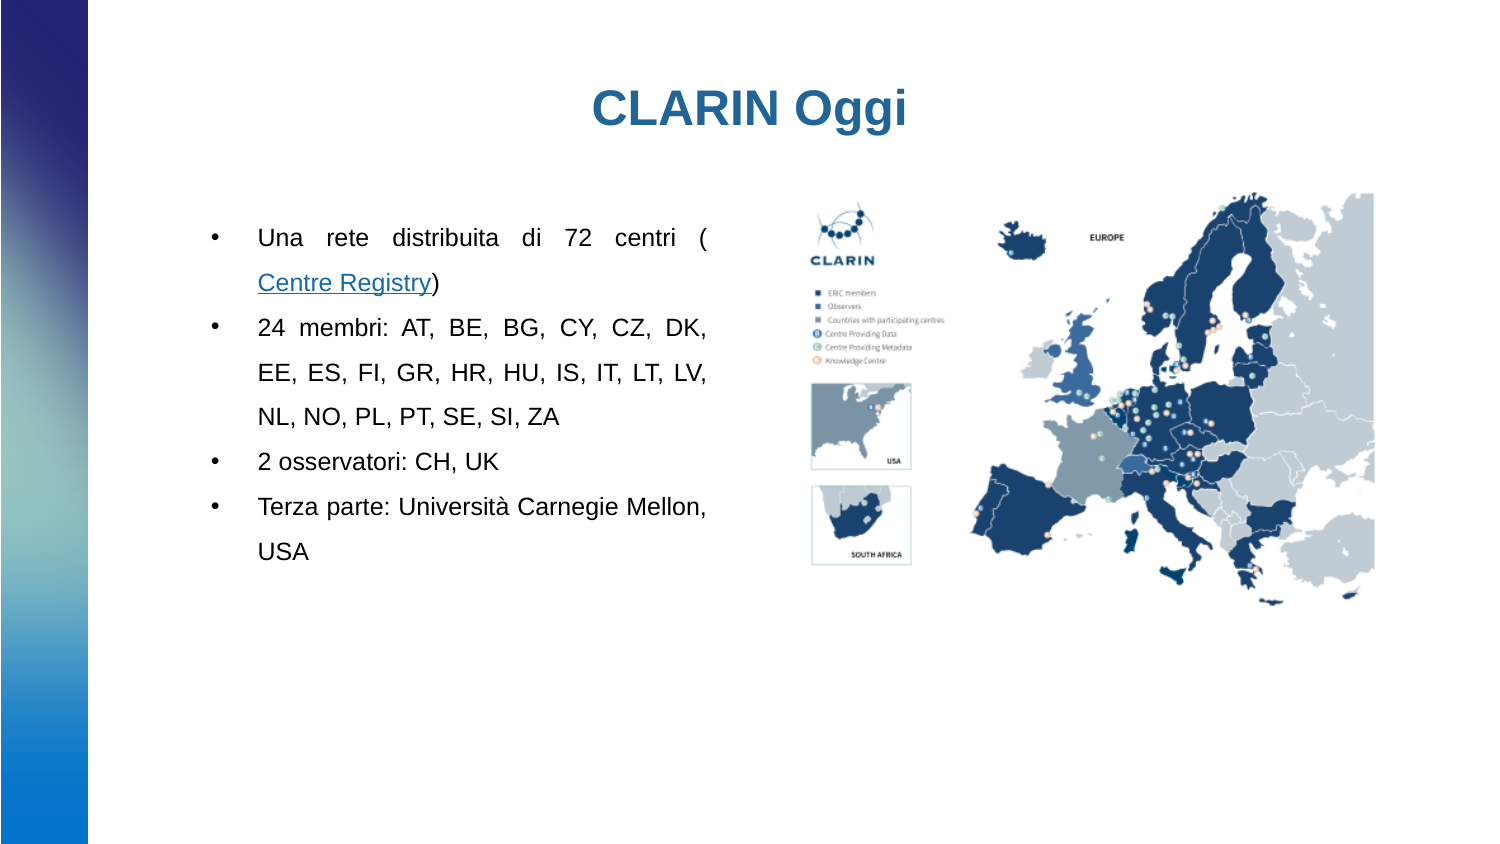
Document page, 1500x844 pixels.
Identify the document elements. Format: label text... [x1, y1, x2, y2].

picture [776, 165, 1385, 678]
text_box Una rete distribuita di 72 centri (Centre Registry) 24 membri: AT, BE, BG, CY, CZ, DK, EE, ES, FI, GR, HR, HU, IS, IT, LT, LV, NL, NO, PL, PT, SE, SI, ZA 2 osservatori: CH, UK Terza parte: Università Carnegie Mellon, USA [195, 191, 724, 659]
picture [1, 0, 89, 844]
title CLARIN Oggi [282, 51, 1218, 162]
